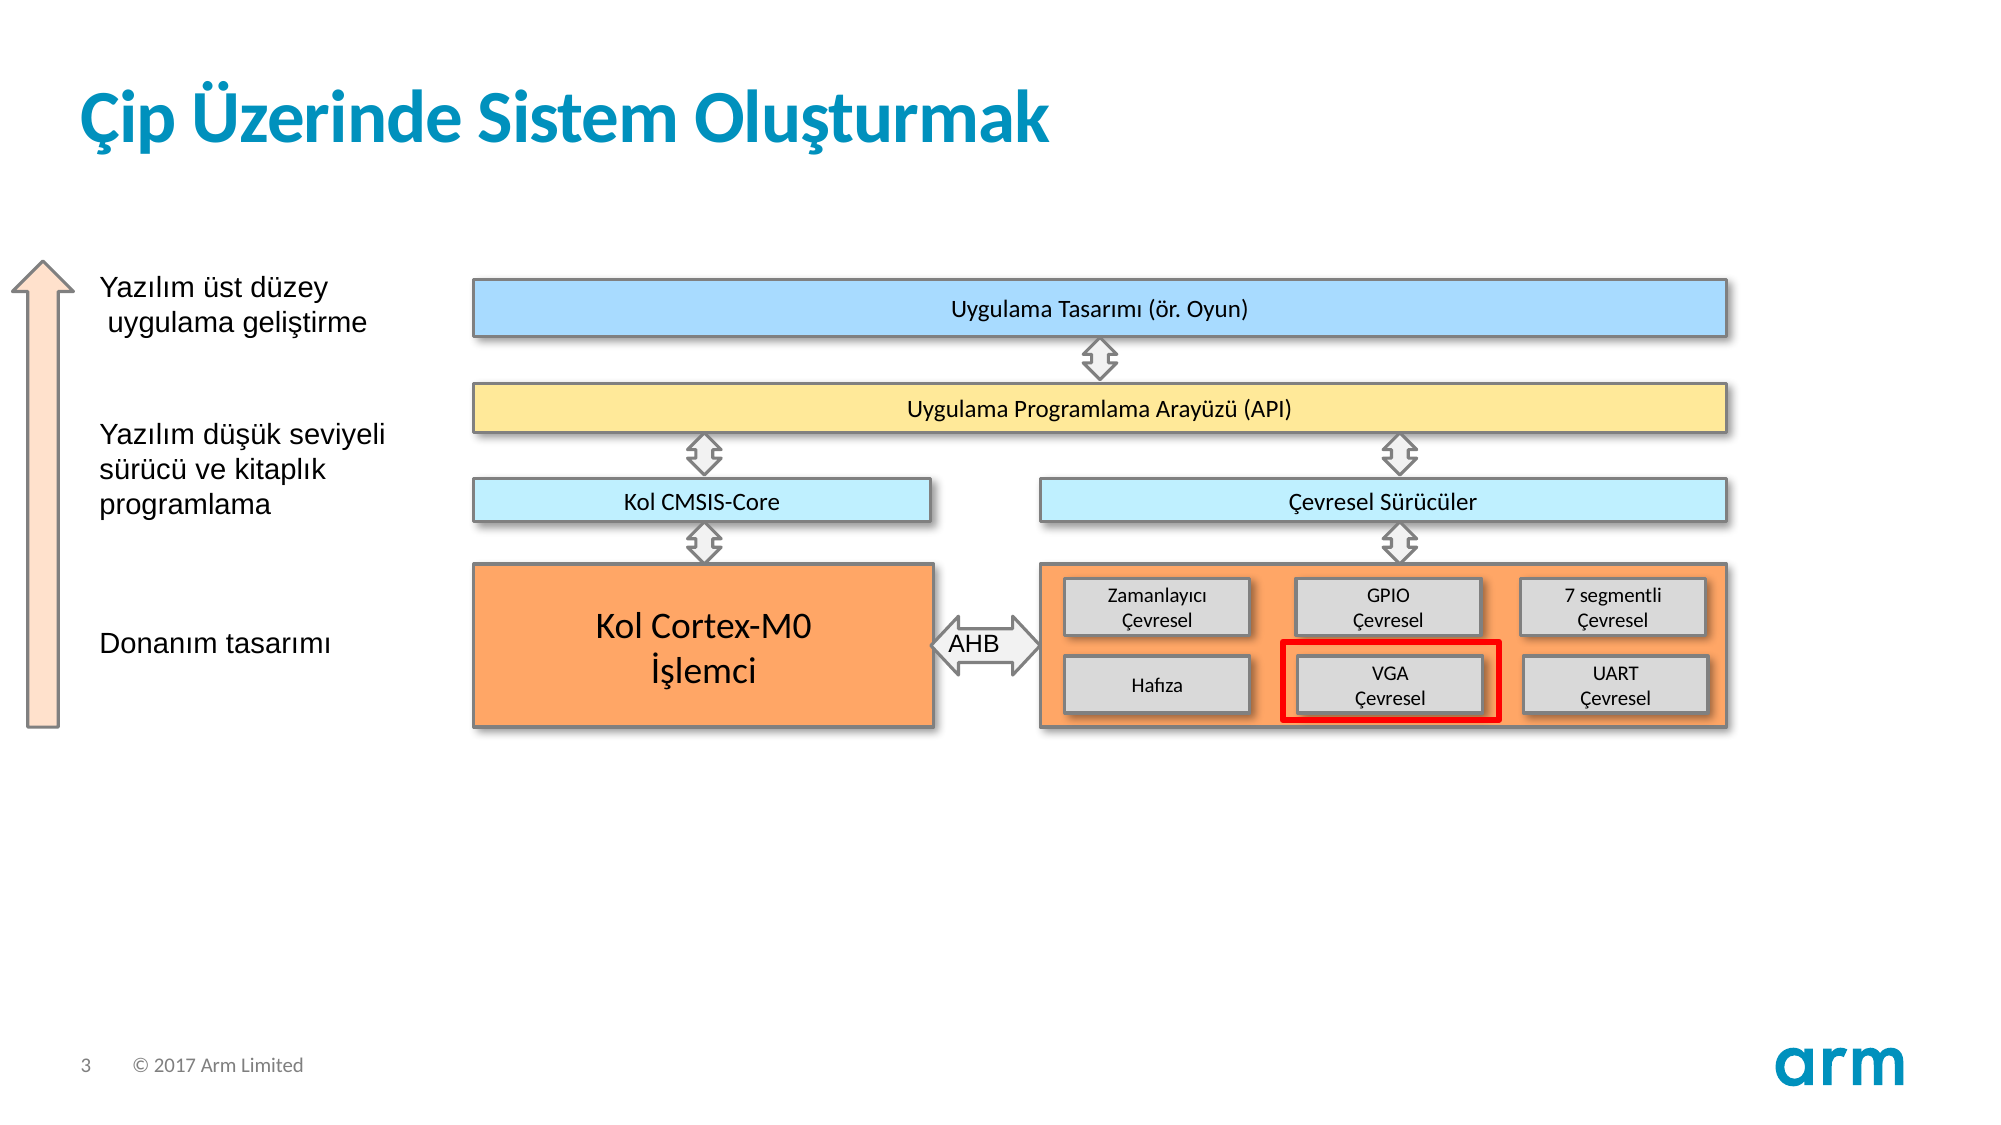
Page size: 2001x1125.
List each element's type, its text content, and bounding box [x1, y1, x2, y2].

text_box [1040, 564, 1727, 727]
text_box Yazılım düşük seviyeli sürücü ve kitaplık programlama [84, 407, 474, 528]
text_box [687, 432, 722, 475]
text_box [949, 666, 959, 676]
text_box Uygulama Programlama Arayüzü (API) [473, 383, 1727, 433]
text_box [12, 260, 74, 728]
text_box Kol CMSIS-Core [474, 478, 931, 522]
text_box Yazılım üst düzey uygulama geliştirme [84, 260, 538, 346]
text_box Zamanlayıcı Çevresel [1064, 578, 1250, 636]
text_box [687, 521, 722, 565]
text_box Uygulama Tasarımı (ör. Oyun) [538, 279, 1727, 337]
text_box [1282, 641, 1499, 720]
text_box [1083, 337, 1117, 380]
text_box 7 segmentli Çevresel [1520, 578, 1706, 636]
text_box GPIO Çevresel [1296, 578, 1481, 636]
text_box [1383, 521, 1417, 565]
text_box Kol Cortex-M0 İşlemci [473, 564, 934, 727]
text_box Çevresel Sürücüler [1040, 478, 1727, 522]
text_box UART Çevresel [1523, 655, 1708, 713]
text_box [1383, 432, 1417, 475]
text_box AHB [933, 620, 1059, 666]
text_box [1012, 666, 1022, 676]
title Çip Üzerinde Sistem Oluşturmak [80, 48, 1915, 158]
text_box Hafıza [1064, 655, 1250, 713]
text_box Donanım tasarımı [84, 616, 452, 667]
